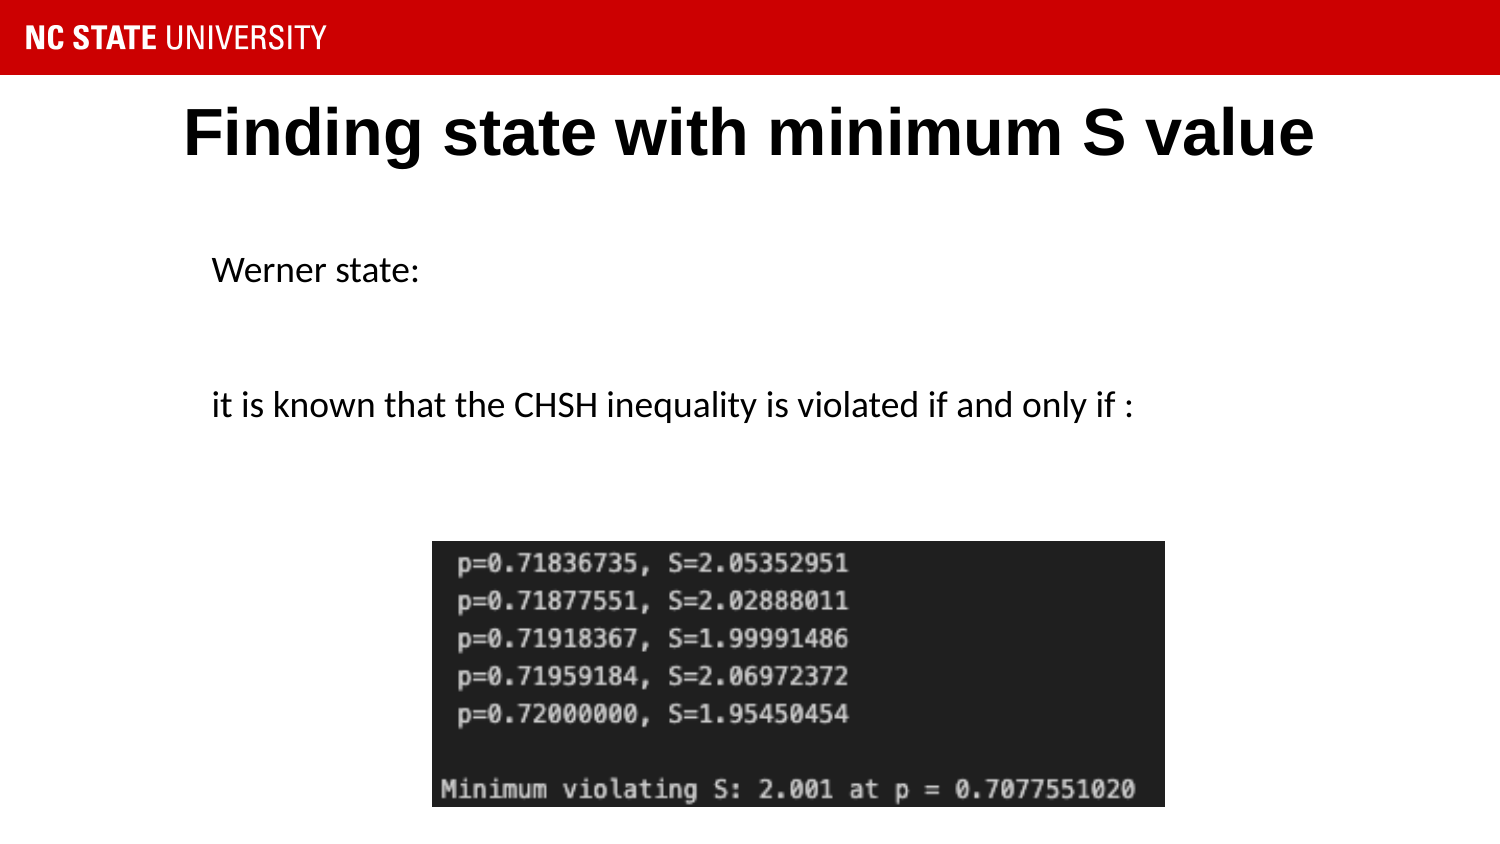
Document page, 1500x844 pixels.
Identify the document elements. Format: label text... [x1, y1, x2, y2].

picture [0, 0, 1500, 75]
title Finding state with minimum S value [75, 62, 1425, 195]
picture [432, 541, 1165, 807]
